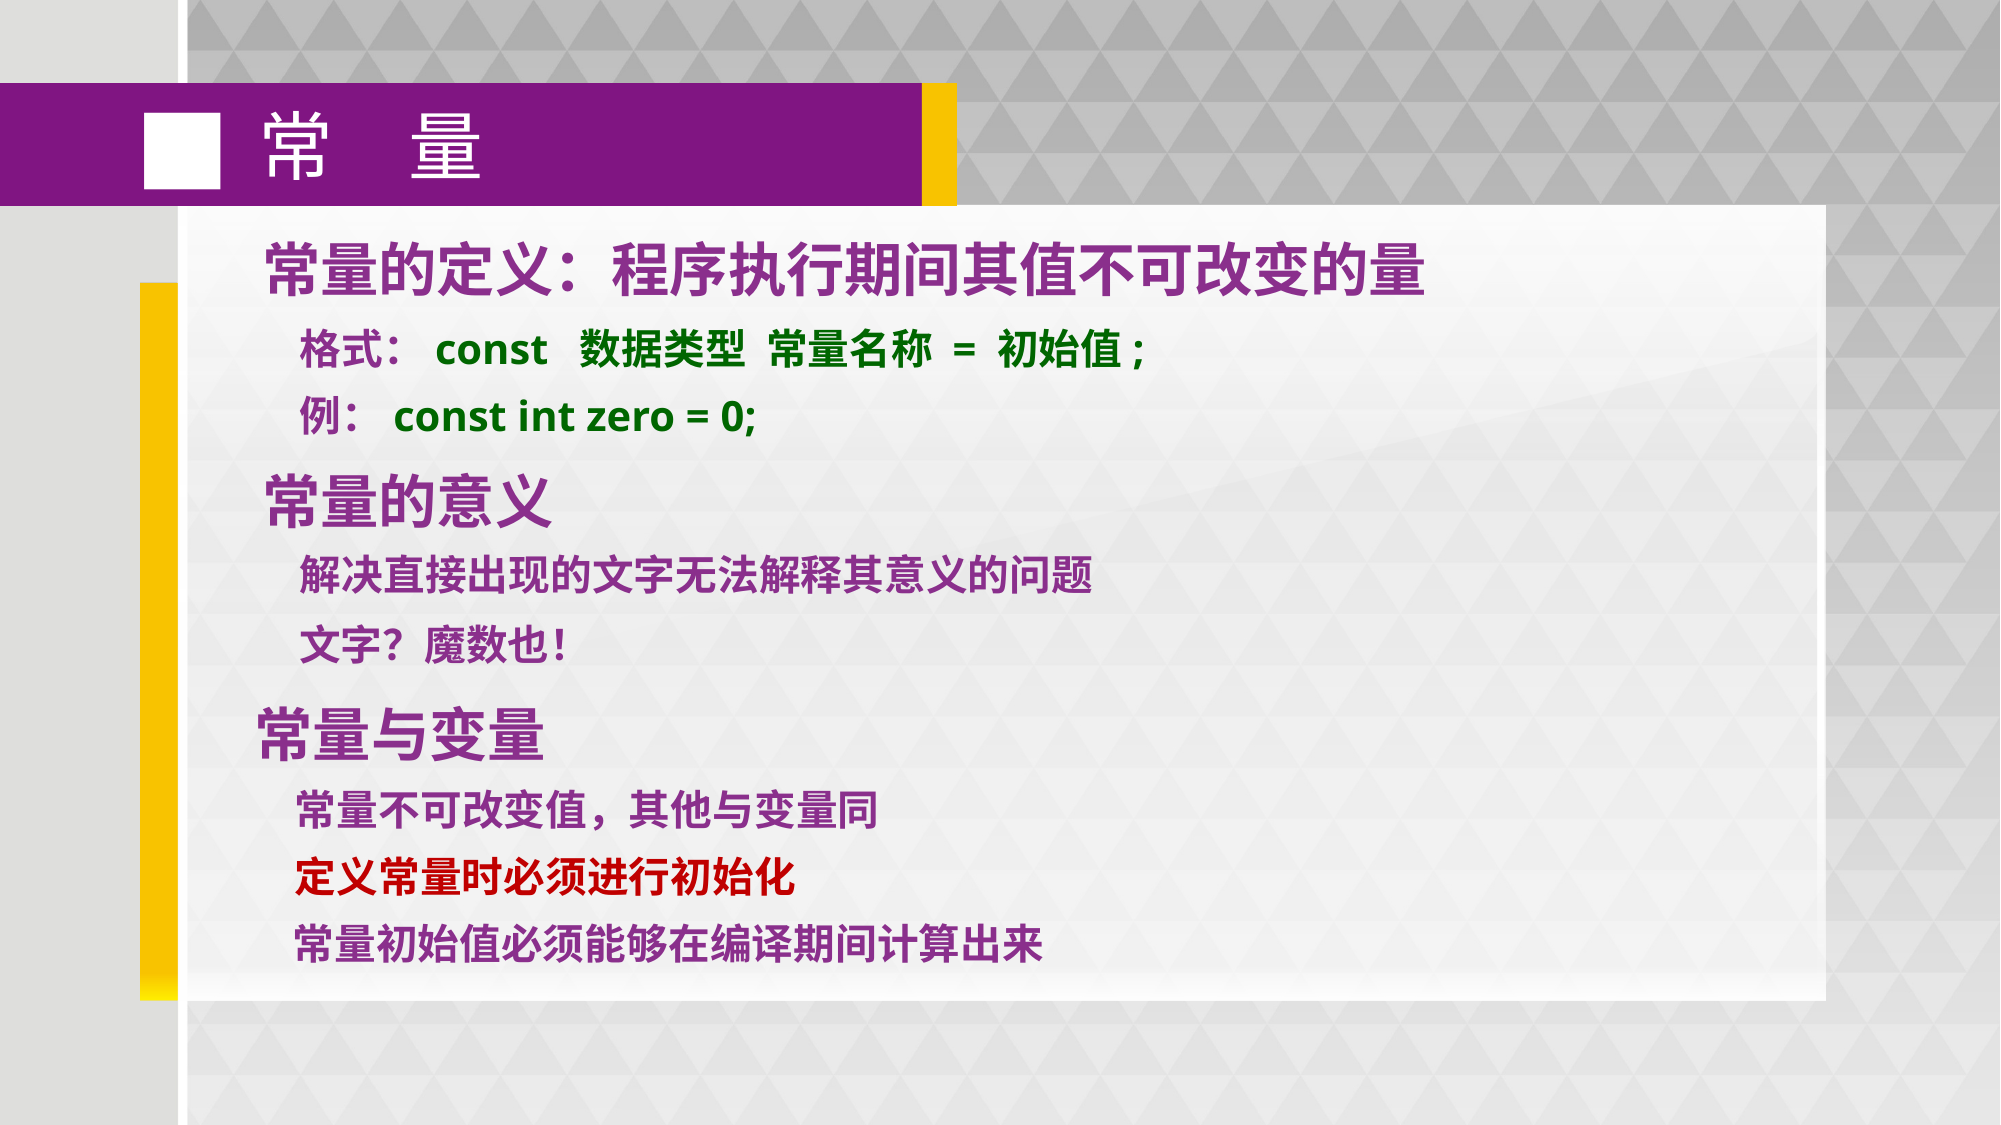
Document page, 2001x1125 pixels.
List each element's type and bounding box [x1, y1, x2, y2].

text_box [120, 69, 500, 206]
picture [0, 0, 2000, 1125]
text_box [239, 218, 1706, 973]
